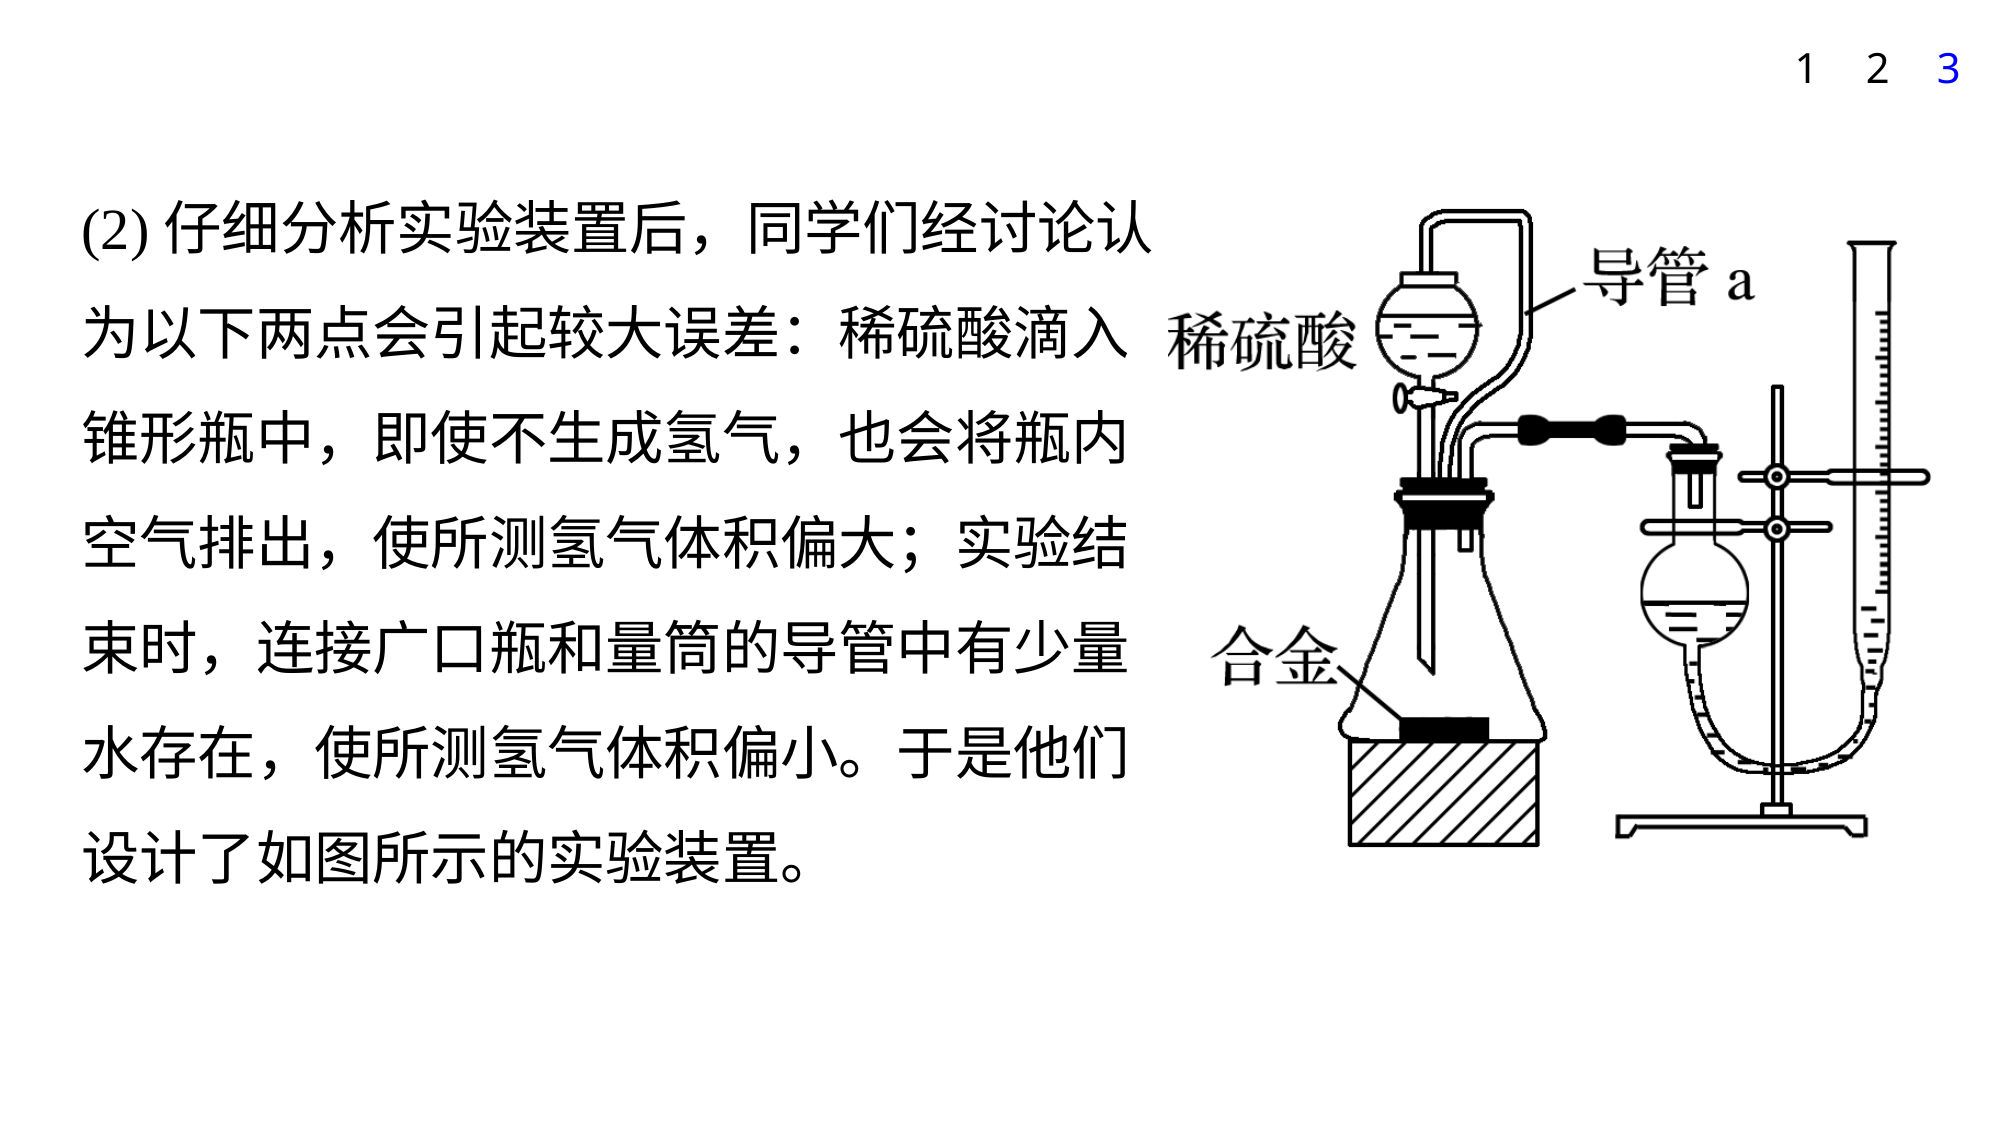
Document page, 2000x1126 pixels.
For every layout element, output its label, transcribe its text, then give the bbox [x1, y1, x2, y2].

picture [1167, 197, 1953, 894]
text_box (2)仔细分析实验装置后，同学们经讨论认为以下两点会引起较大误差：稀硫酸滴入锥形瓶中，即使不生成氢气，也会将瓶内空气排出，使所测氢气体积偏大；实验结束时，连接广口瓶和量筒的导管中有少量水存在，使所测氢气体积偏小。于是他们设计了如图所示的实验装置。 [66, 149, 1187, 899]
text_box 2 [1850, 19, 1910, 114]
text_box 1 [1779, 19, 1839, 114]
text_box 3 [1921, 19, 1981, 114]
